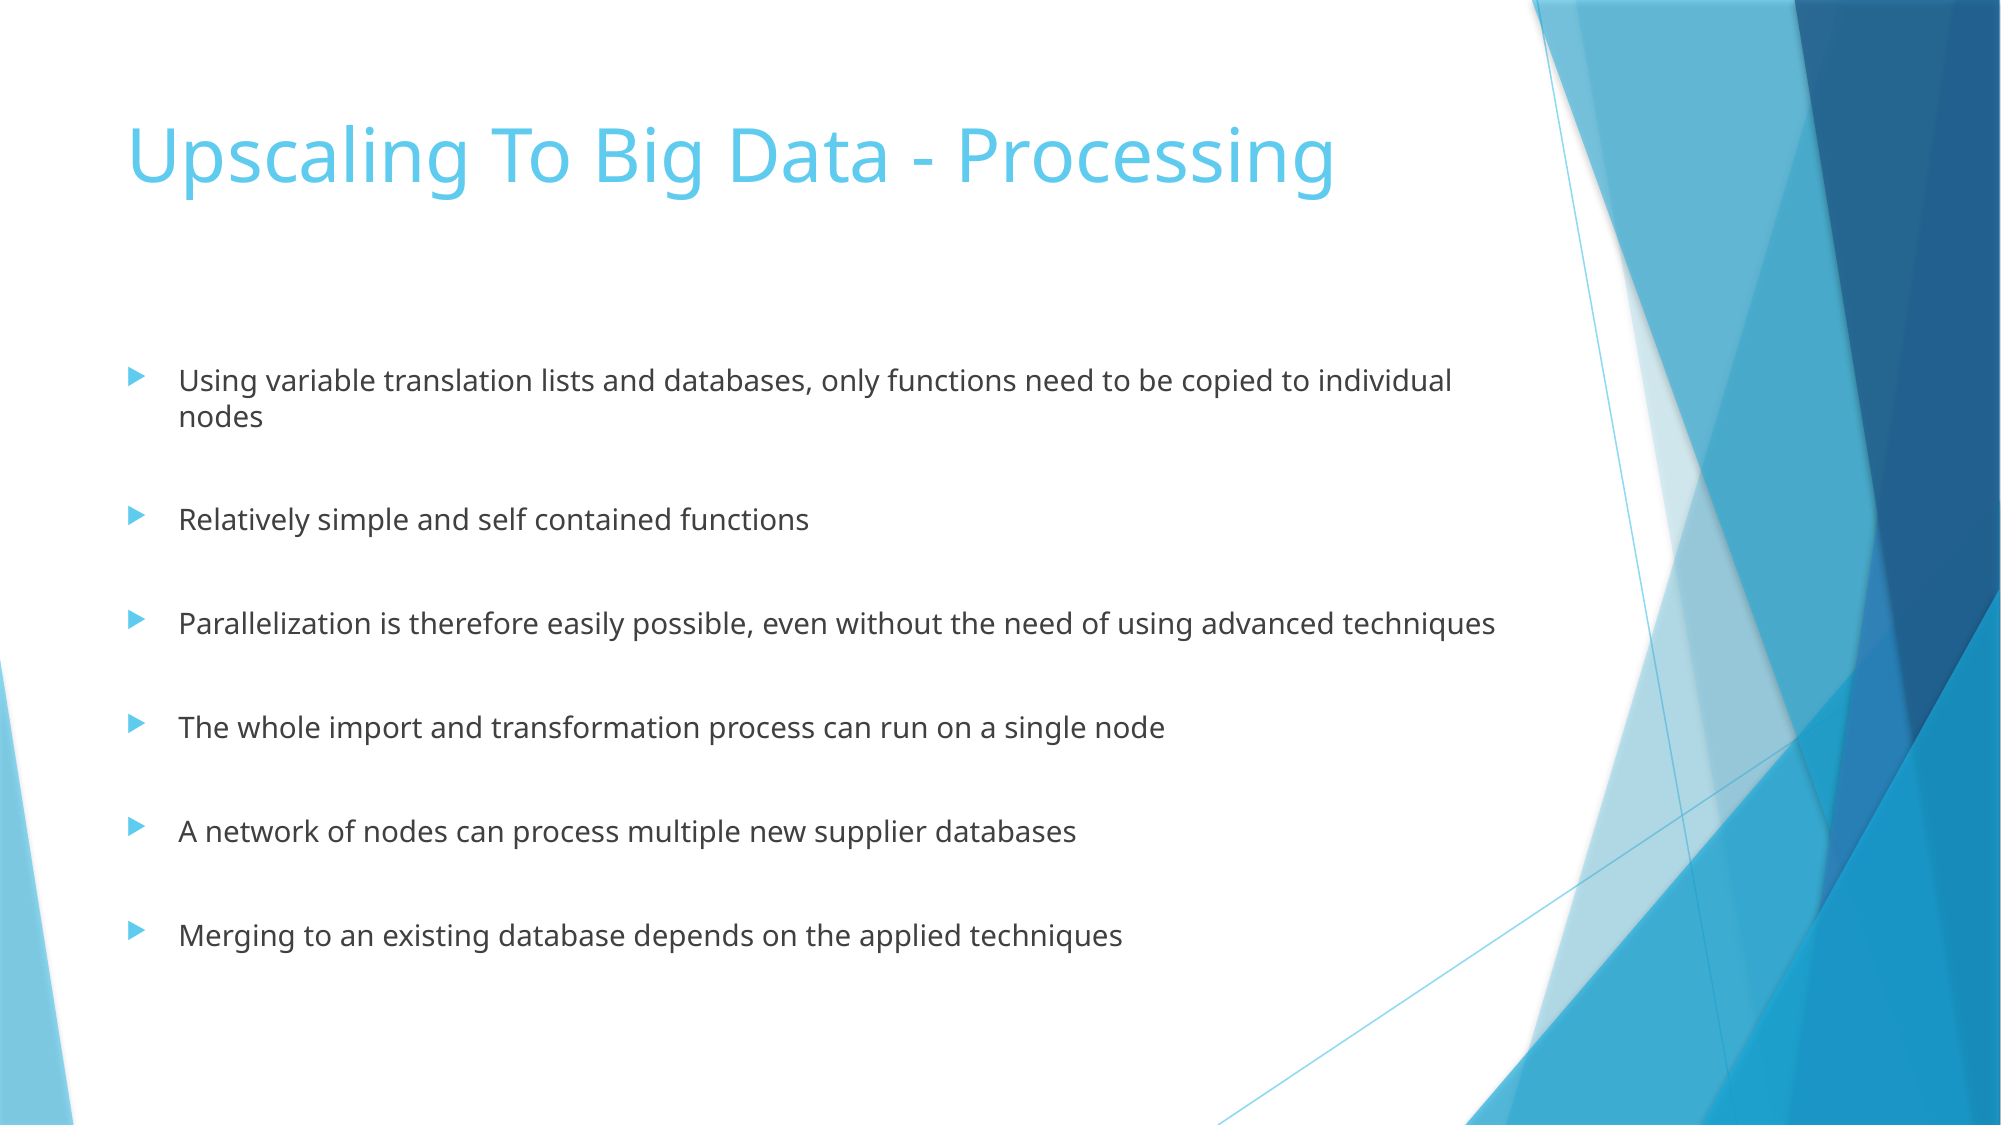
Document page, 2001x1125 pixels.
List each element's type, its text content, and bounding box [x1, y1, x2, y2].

list Using variable translation lists and databases, only functions need to be copied to individual nodes Relatively simple and self contained functions Parallelization is therefore easily possible, even without the need of using advanced techniques The whole import and transformation process can run on a single node A network of nodes can process multiple new supplier databases Merging to an existing database depends on the applied techniques [111, 354, 1522, 992]
title Upscaling To Big Data - Processing [111, 99, 1522, 317]
